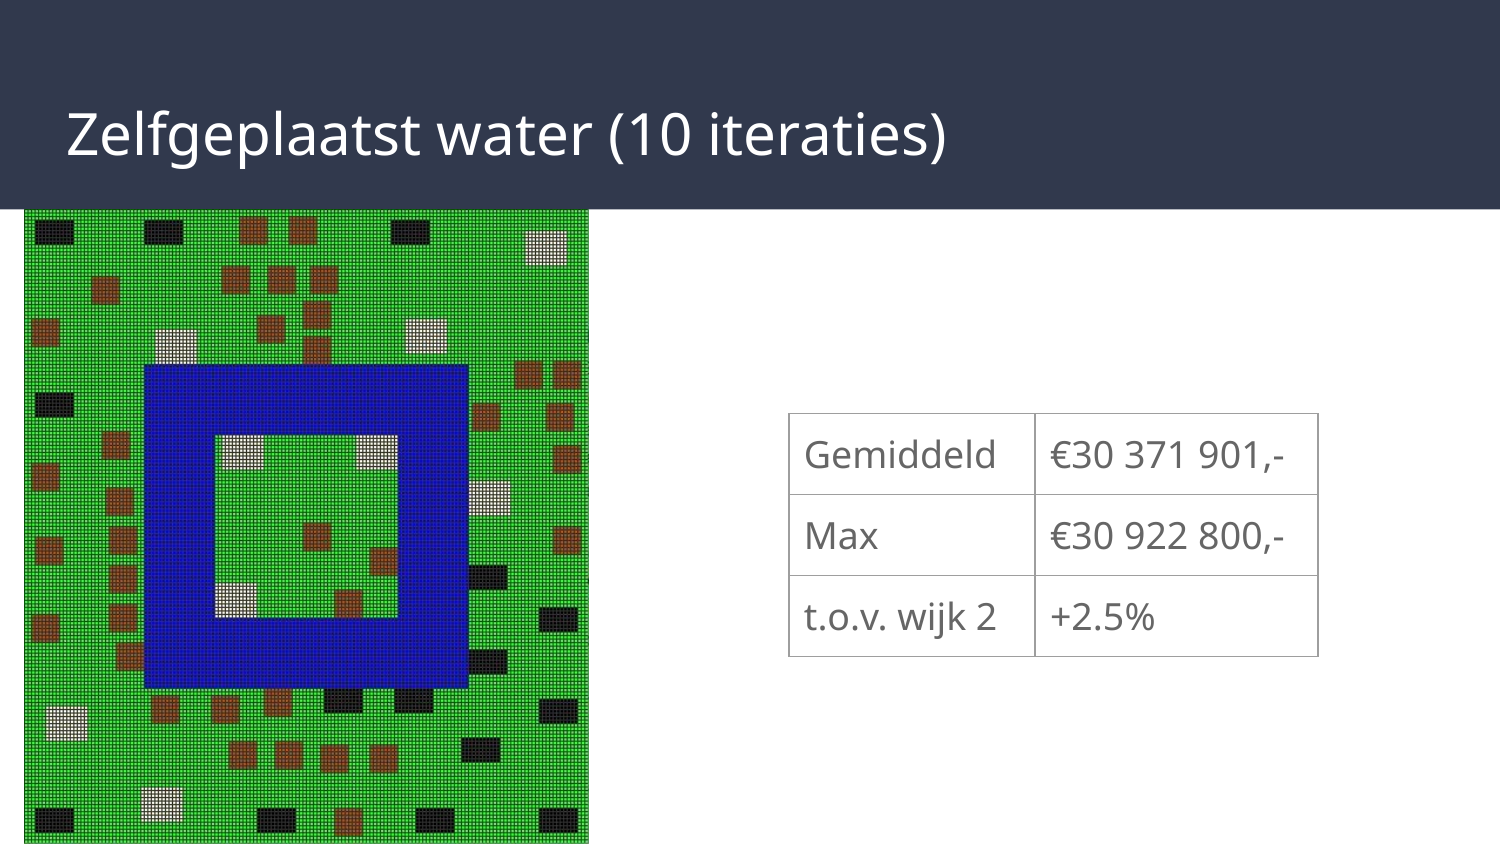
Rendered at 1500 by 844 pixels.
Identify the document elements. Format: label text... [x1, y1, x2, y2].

table_header €30 371 901,- [1036, 414, 1317, 494]
picture [24, 209, 590, 844]
table_cell +2.5% [1036, 576, 1317, 656]
table_cell €30 922 800,- [1036, 495, 1317, 575]
table_cell t.o.v. wijk 2 [790, 576, 1034, 656]
table_cell Max [790, 495, 1034, 575]
title Zelfgeplaatst water (10 iteraties) [51, 82, 1449, 185]
table_header Gemiddeld [790, 414, 1034, 494]
